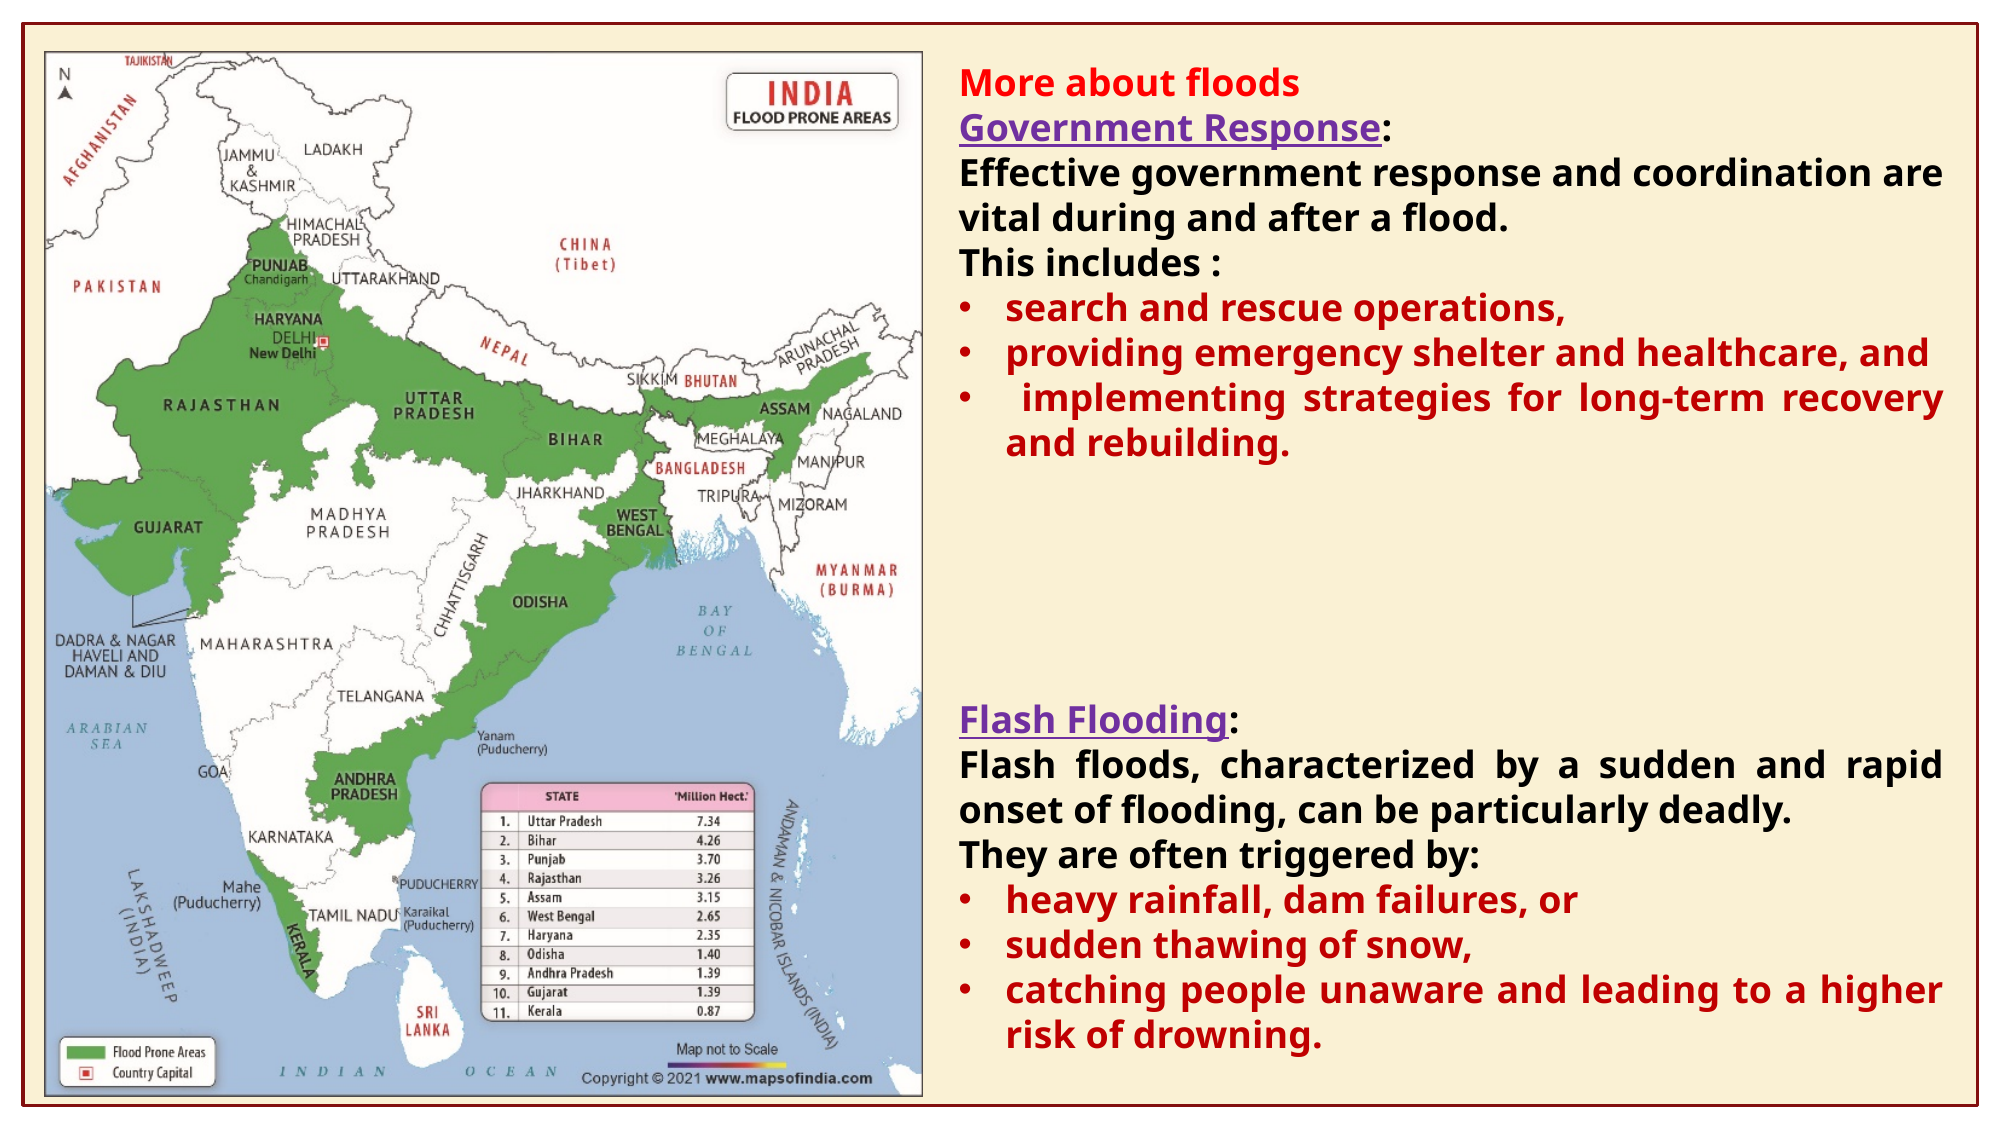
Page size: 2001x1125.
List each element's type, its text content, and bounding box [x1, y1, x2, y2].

picture [44, 51, 923, 1097]
text_box Flash Flooding: Flash floods, characterized by a sudden and rapid onset of flooding, can be particularly deadly. They are often triggered by: heavy rainfall, dam failures, or sudden thawing of snow, catching people unaware and leading to a higher risk of drowning. [943, 688, 1960, 1064]
text_box More about floods Government Response: Effective government response and coordination are vital during and after a flood. This includes : search and rescue operations, providing emergency shelter and healthcare, and implementing strategies for long-term recovery and rebuilding. [943, 51, 1960, 472]
